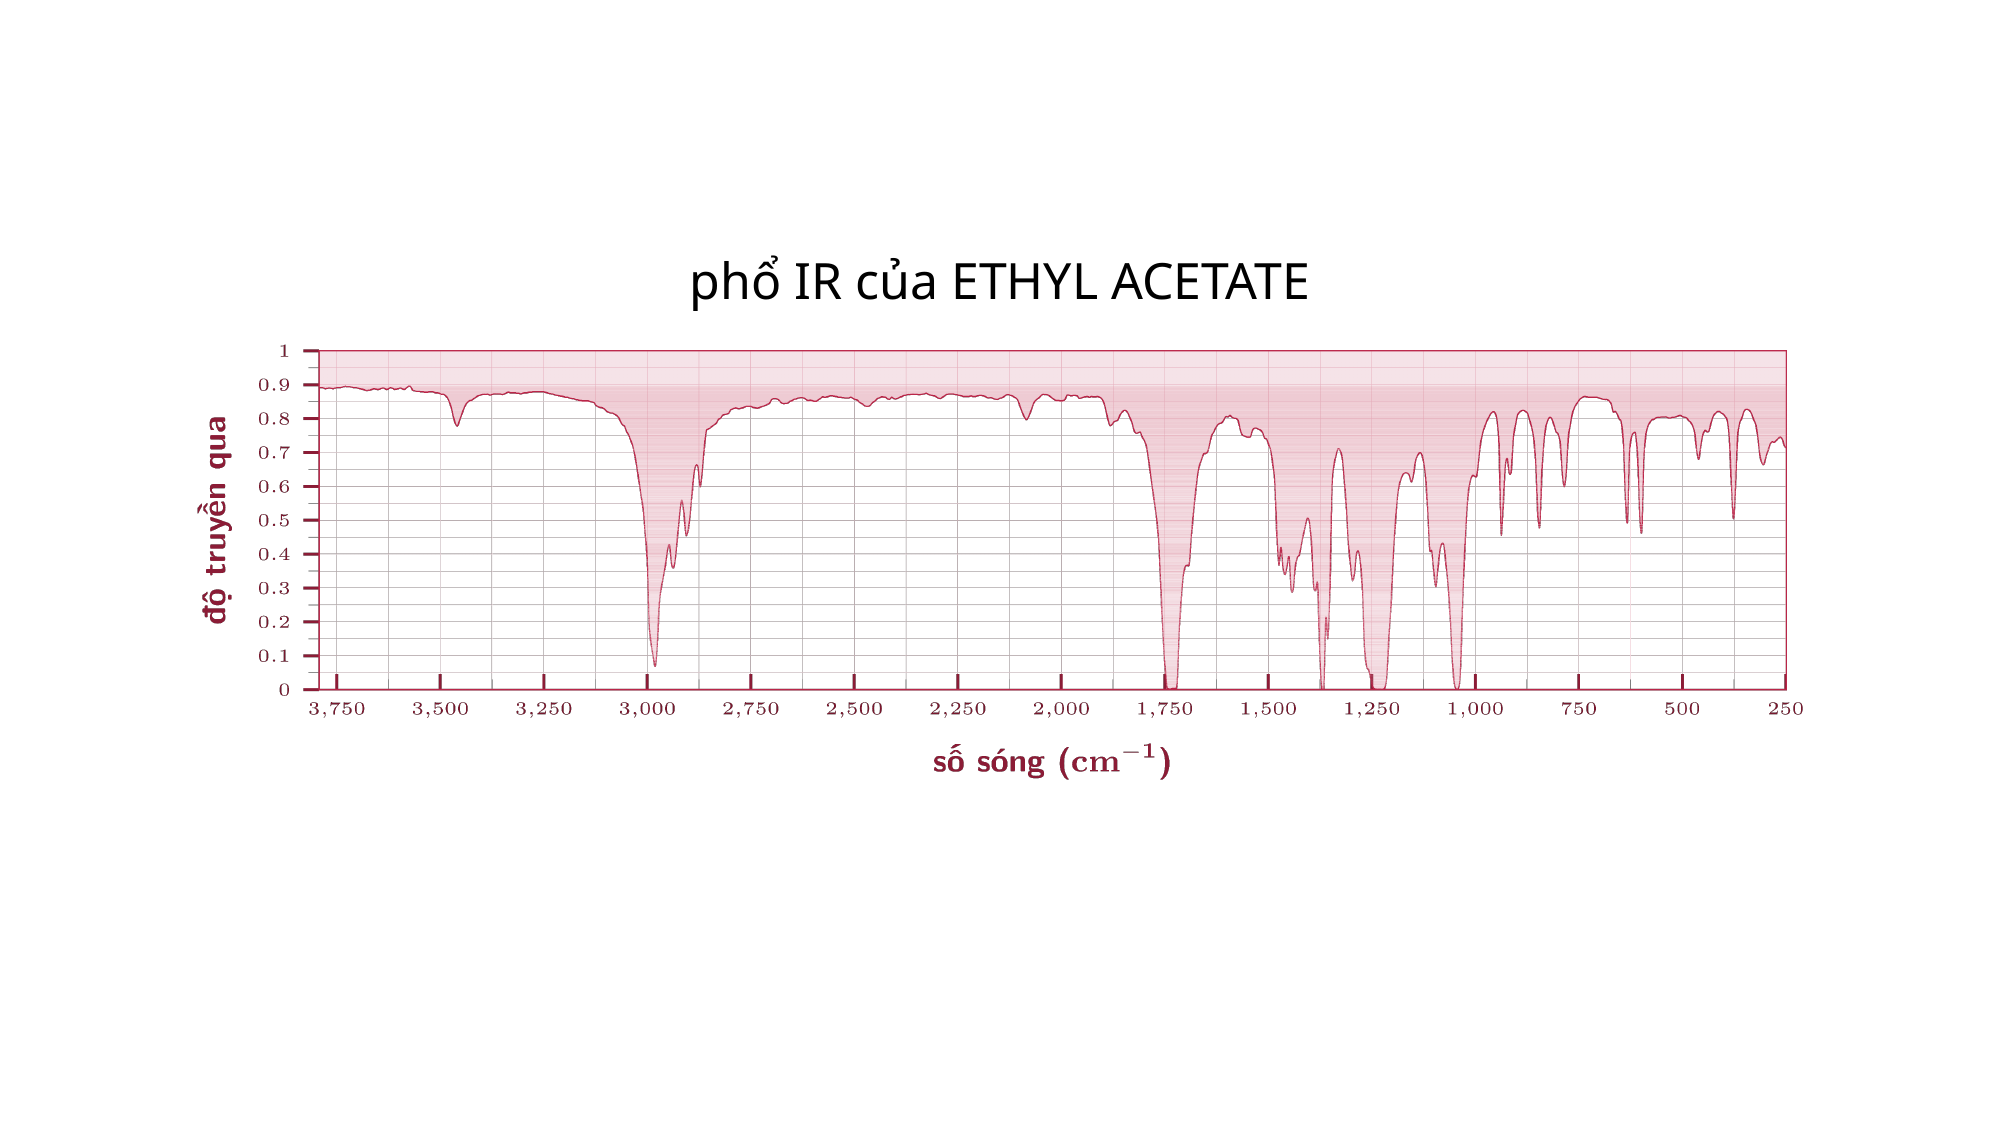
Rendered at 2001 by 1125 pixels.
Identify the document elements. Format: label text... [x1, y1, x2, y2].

picture [197, 344, 1803, 780]
text_box phổ IR của ETHYL ACETATE [689, 249, 1311, 310]
